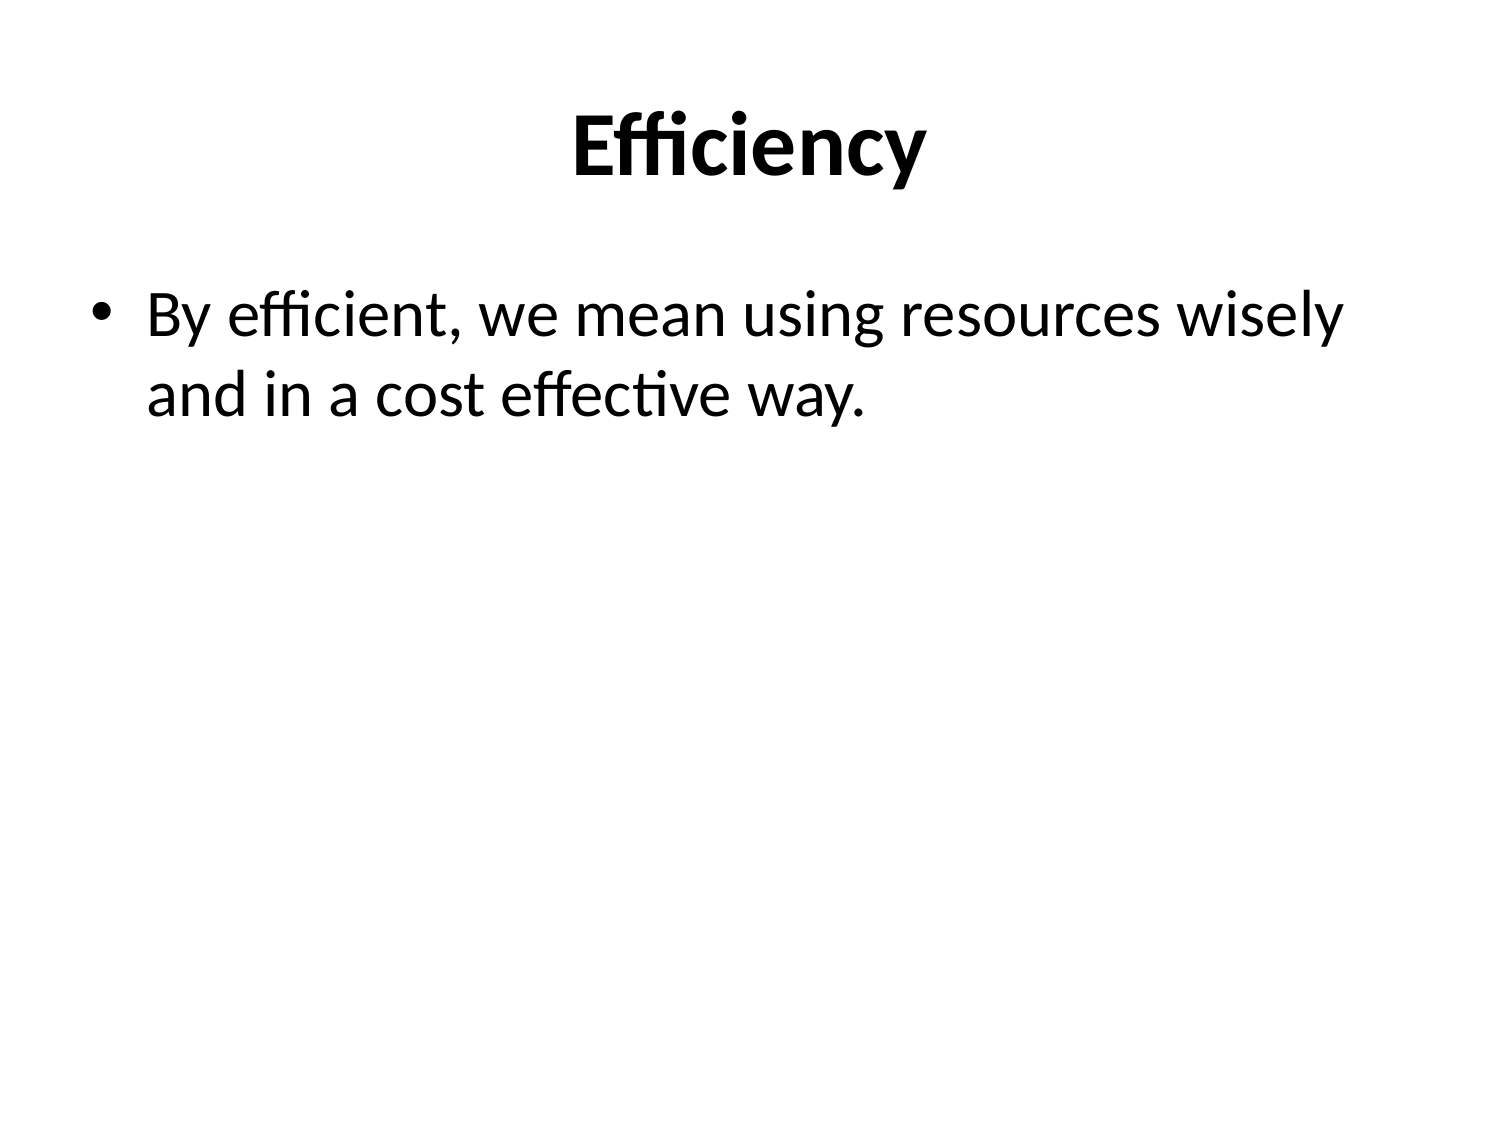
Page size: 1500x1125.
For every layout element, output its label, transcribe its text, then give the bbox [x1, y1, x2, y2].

title Efficiency [75, 45, 1425, 233]
list By efficient, we mean using resources wisely and in a cost effective way. [75, 262, 1425, 1005]
